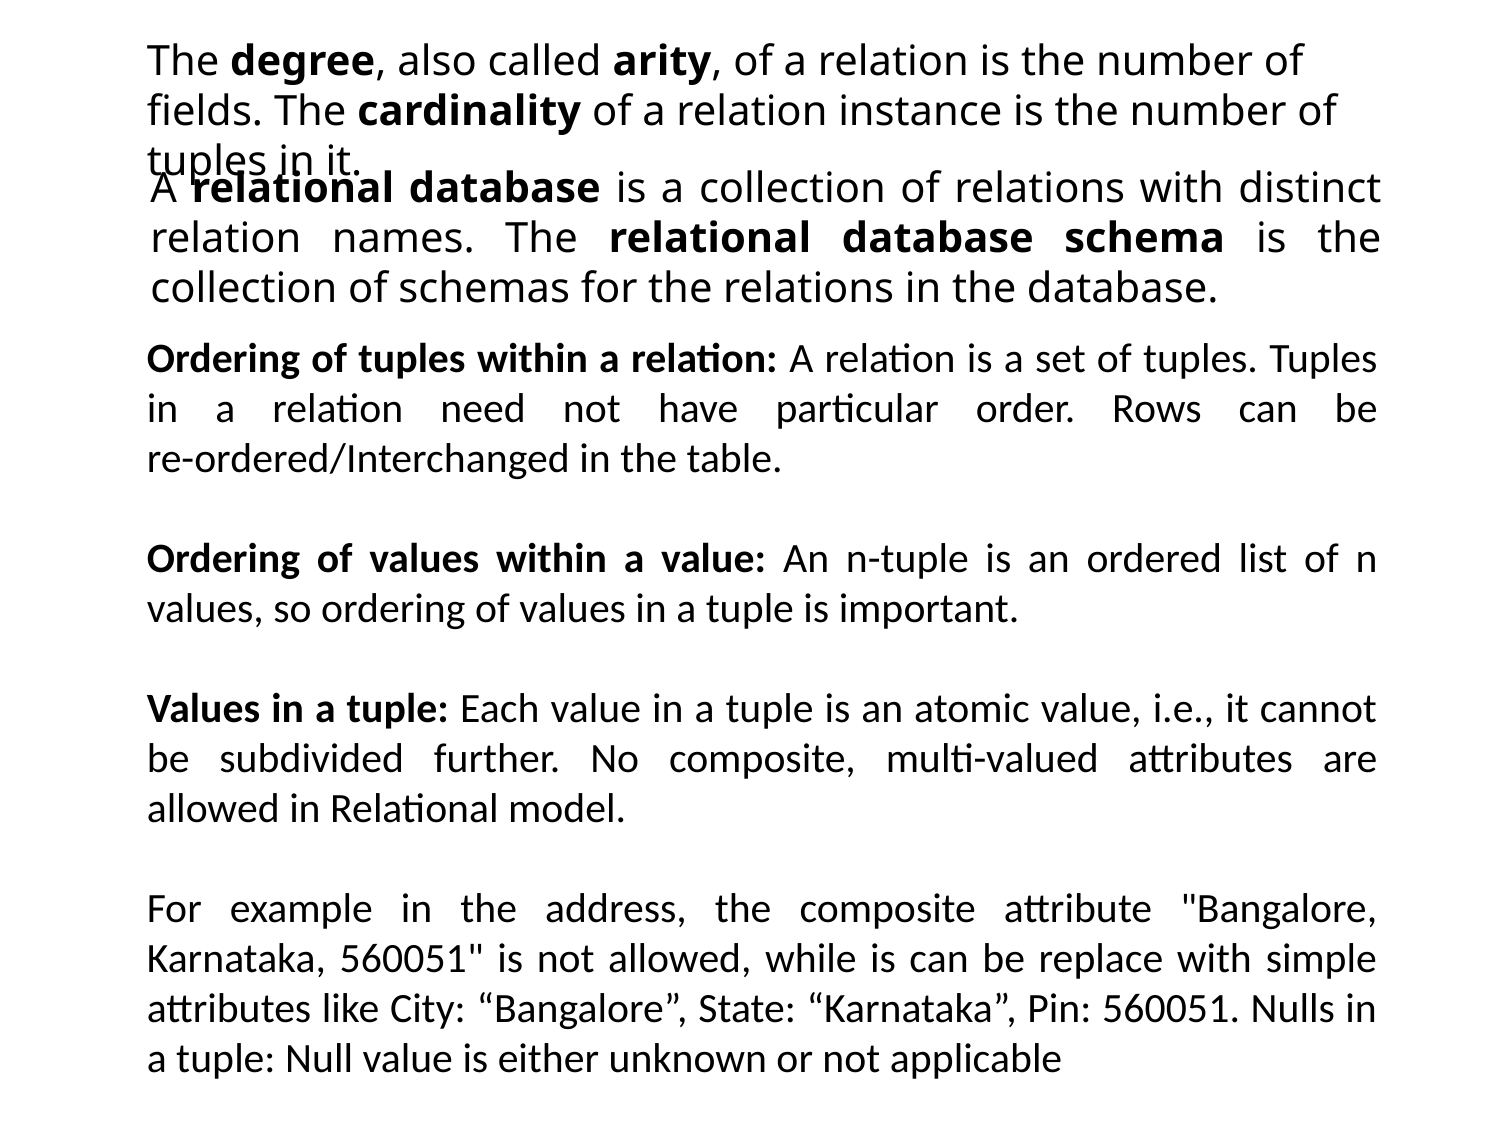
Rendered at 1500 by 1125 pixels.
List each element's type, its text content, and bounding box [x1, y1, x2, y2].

text_box Ordering of tuples within a relation: A relation is a set of tuples. Tuples in a relation need not have particular order. Rows can be re-ordered/Interchanged in the table. Ordering of values within a value: An n-tuple is an ordered list of n values, so ordering of values in a tuple is important. Values in a tuple: Each value in a tuple is an atomic value, i.e., it cannot be subdivided further. No composite, multi-valued attributes are allowed in Relational model. For example in the address, the composite attribute "Bangalore, Karnataka, 560051" is not allowed, while is can be replace with simple attributes like City: “Bangalore”, State: “Karnataka”, Pin: 560051. Nulls in a tuple: Null value is either unknown or not applicable [132, 323, 1393, 1089]
text_box A relational database is a collection of relations with distinct relation names. The relational database schema is the collection of schemas for the relations in the database. [135, 153, 1397, 319]
text_box The degree, also called arity, of a relation is the number of fields. The cardinality of a relation instance is the number of tuples in it. [132, 26, 1434, 192]
